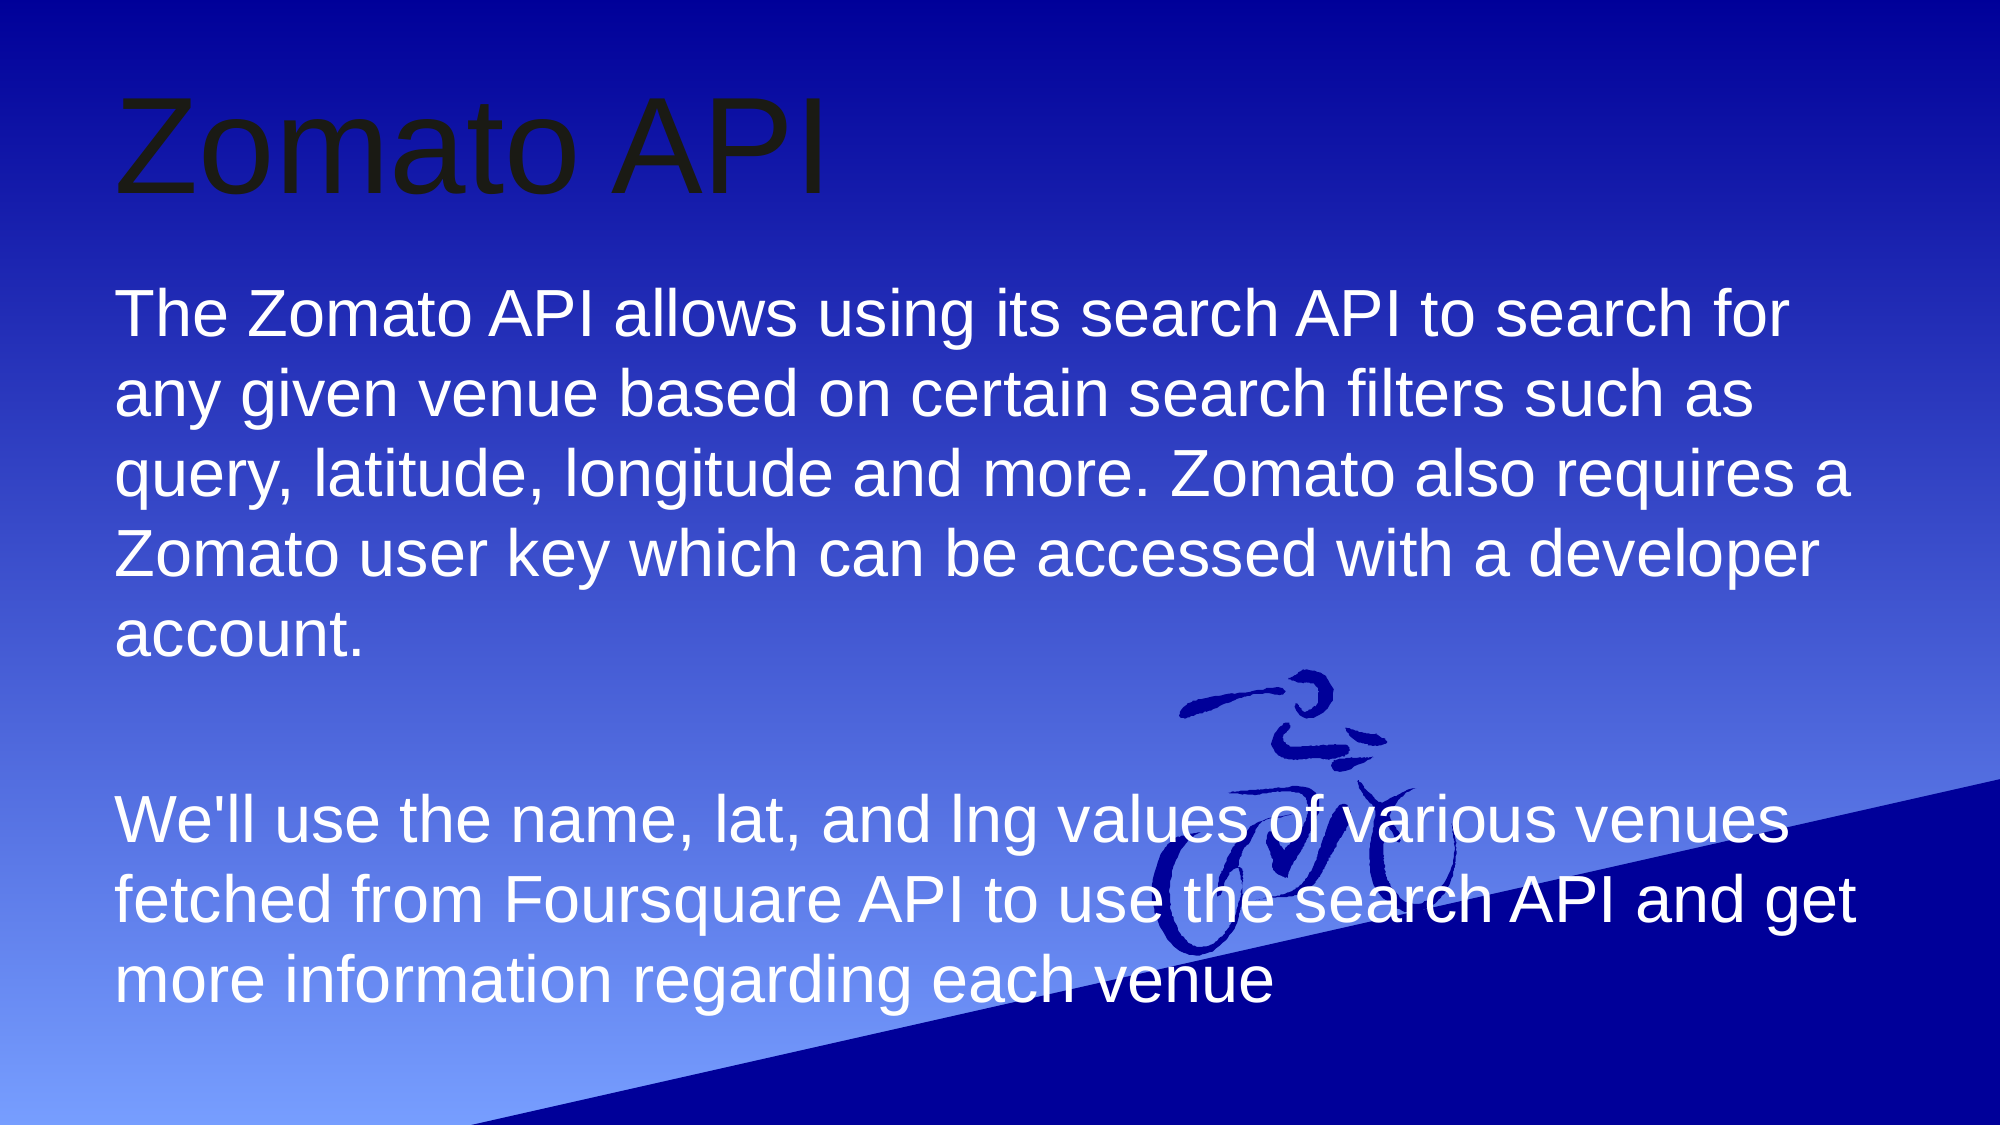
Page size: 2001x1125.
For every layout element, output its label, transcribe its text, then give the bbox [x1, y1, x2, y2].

list The Zomato API allows using its search API to search for any given venue based on certain search filters such as query, latitude, longitude and more. Zomato also requires a Zomato user key which can be accessed with a developer account. We'll use the name, lat, and lng values of various venues fetched from Foursquare API to use the search API and get more information regarding each venue [99, 262, 1913, 1053]
title Zomato API [99, 44, 1901, 233]
